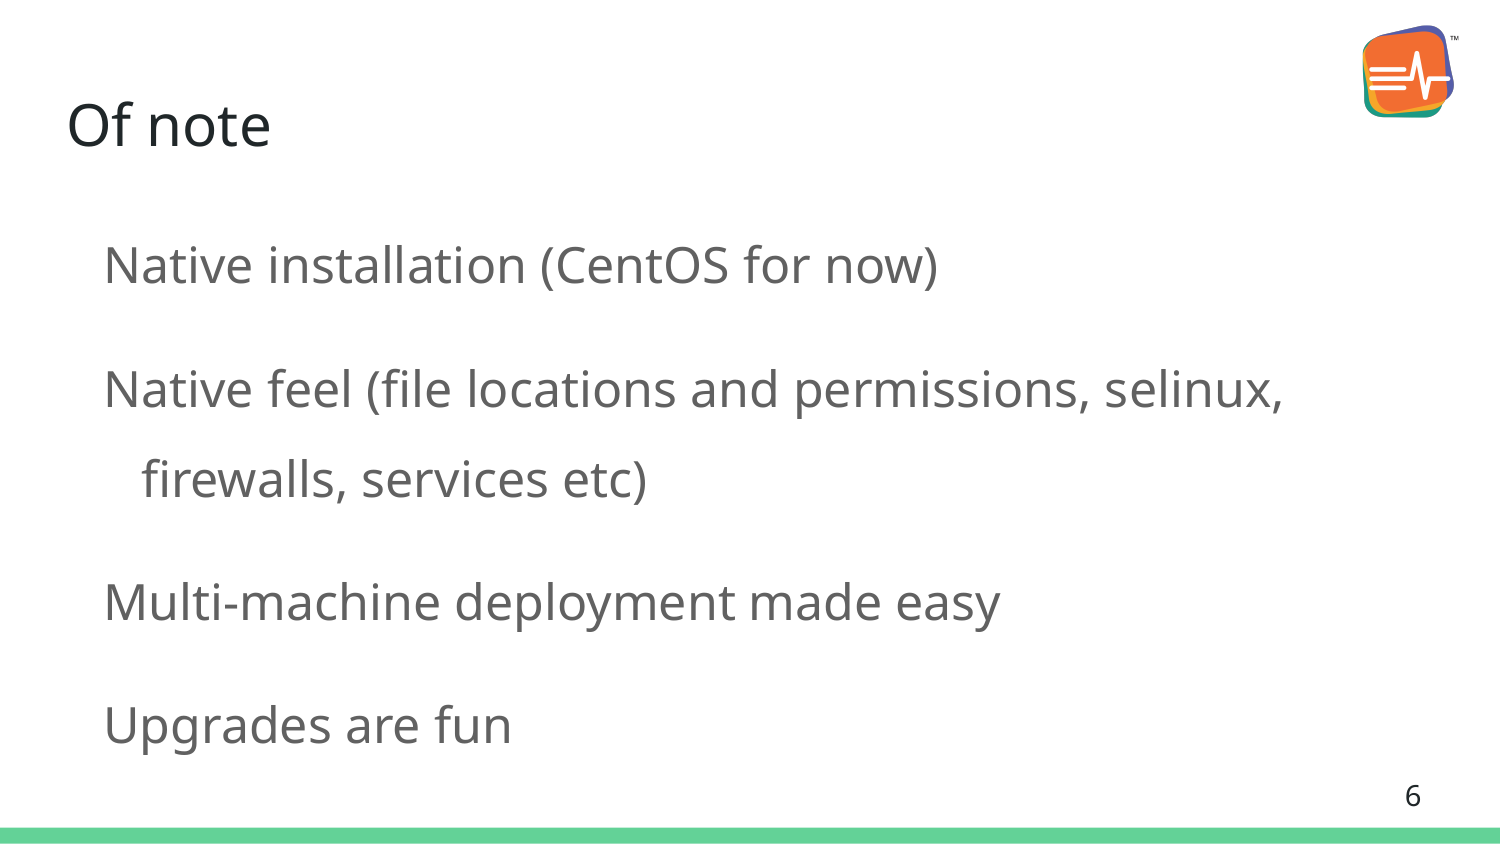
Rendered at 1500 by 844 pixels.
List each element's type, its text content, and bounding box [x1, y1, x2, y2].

list Native installation (CentOS for now) Native feel (file locations and permissions, selinux, firewalls, services etc) Multi-machine deployment made easy Upgrades are fun [51, 189, 1449, 750]
slide_number ‹#› [1389, 764, 1480, 830]
picture [1359, 20, 1462, 123]
title Of note [51, 72, 1449, 167]
